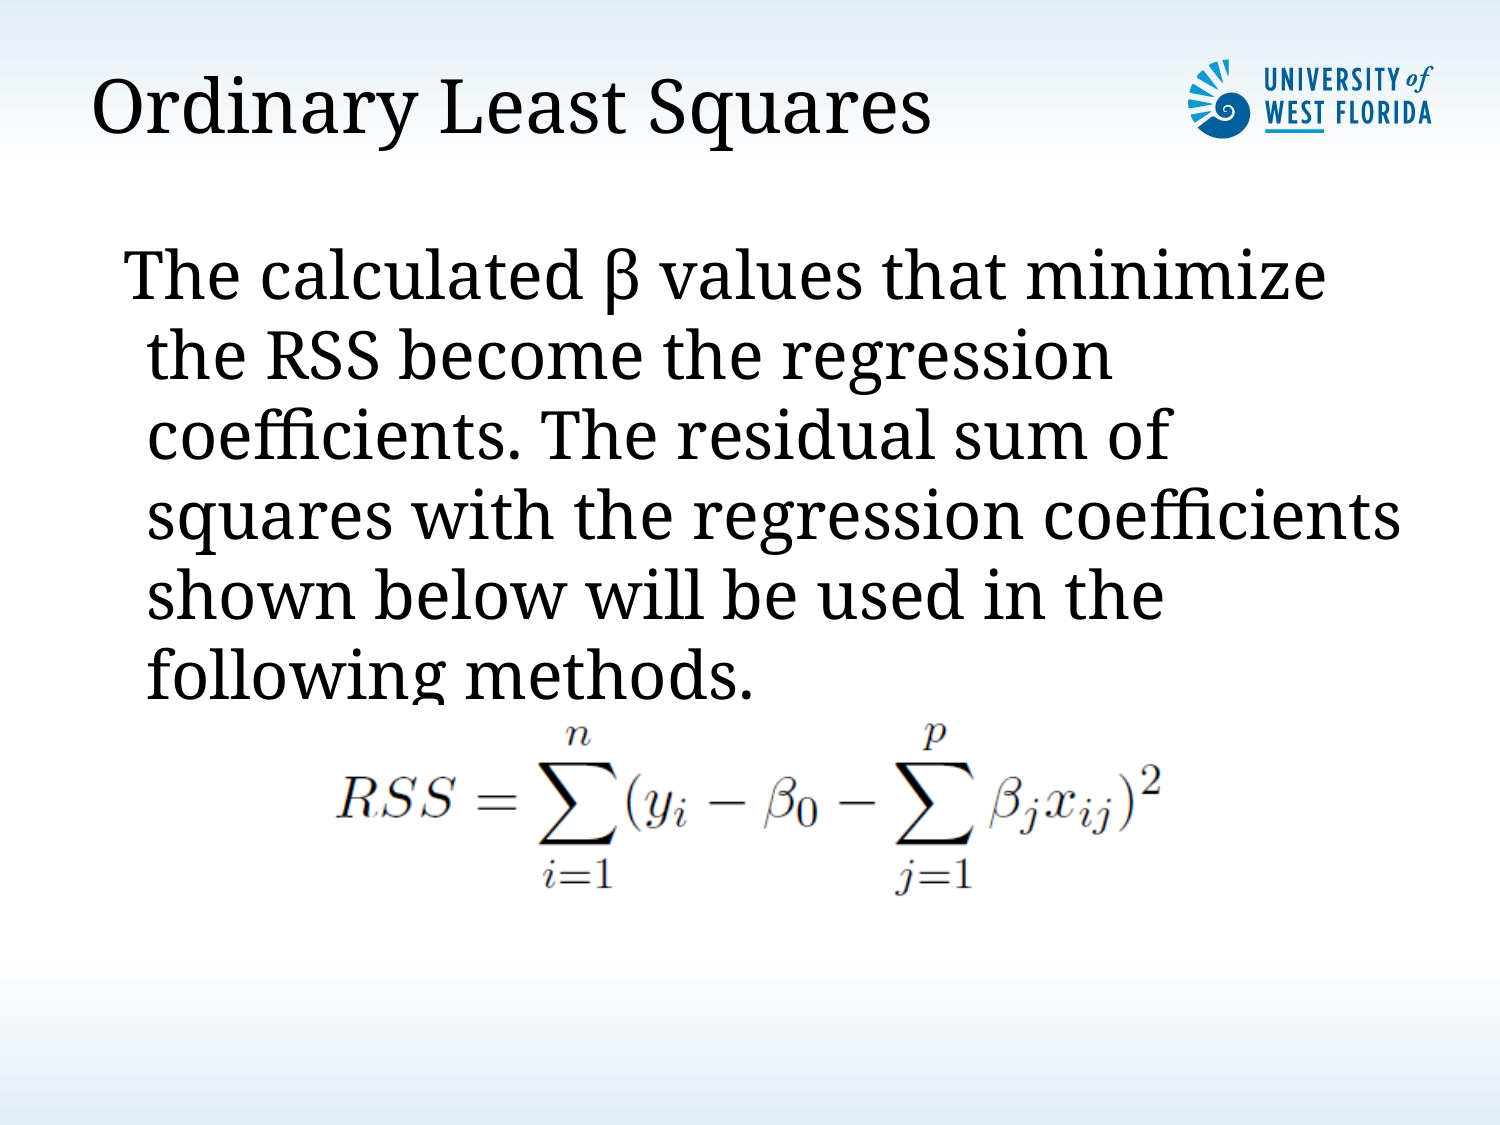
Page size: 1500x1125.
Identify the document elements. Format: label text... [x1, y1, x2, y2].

list The calculated β values that minimize the RSS become the regression coefficients. The residual sum of squares with the regression coefficients shown below will be used in the following methods. [75, 224, 1425, 1063]
title Ordinary Least Squares [75, 45, 1150, 163]
picture [0, 0, 1500, 1125]
